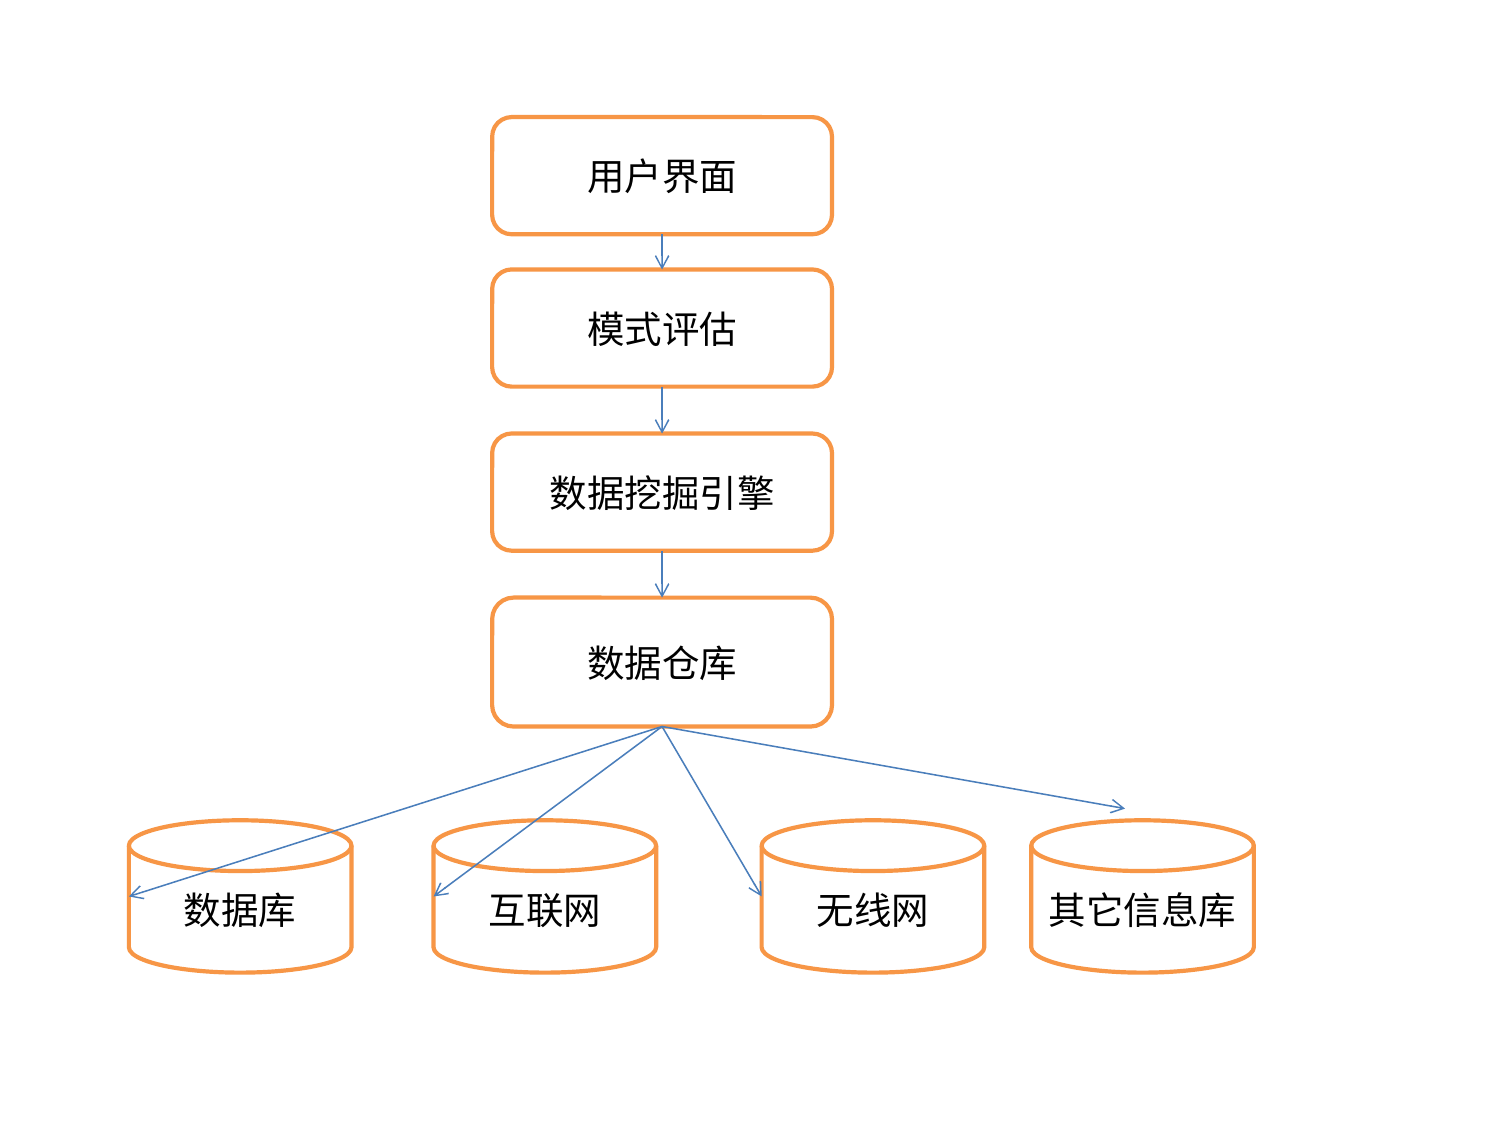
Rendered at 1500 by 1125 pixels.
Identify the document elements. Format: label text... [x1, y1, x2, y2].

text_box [403, 562, 499, 985]
text_box 用户界面 [490, 114, 835, 237]
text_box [720, 667, 815, 880]
text_box 无线网 [759, 818, 847, 975]
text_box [556, 714, 651, 833]
text_box 互联网 [504, 818, 659, 975]
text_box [852, 535, 935, 1000]
text_box 数据挖掘引擎 [490, 431, 835, 553]
text_box 数据库 [126, 818, 354, 975]
text_box 无线网 [939, 823, 987, 970]
text_box 其它信息库 [1029, 818, 1256, 975]
text_box 模式评估 [490, 267, 835, 389]
text_box 数据仓库 [504, 595, 835, 729]
